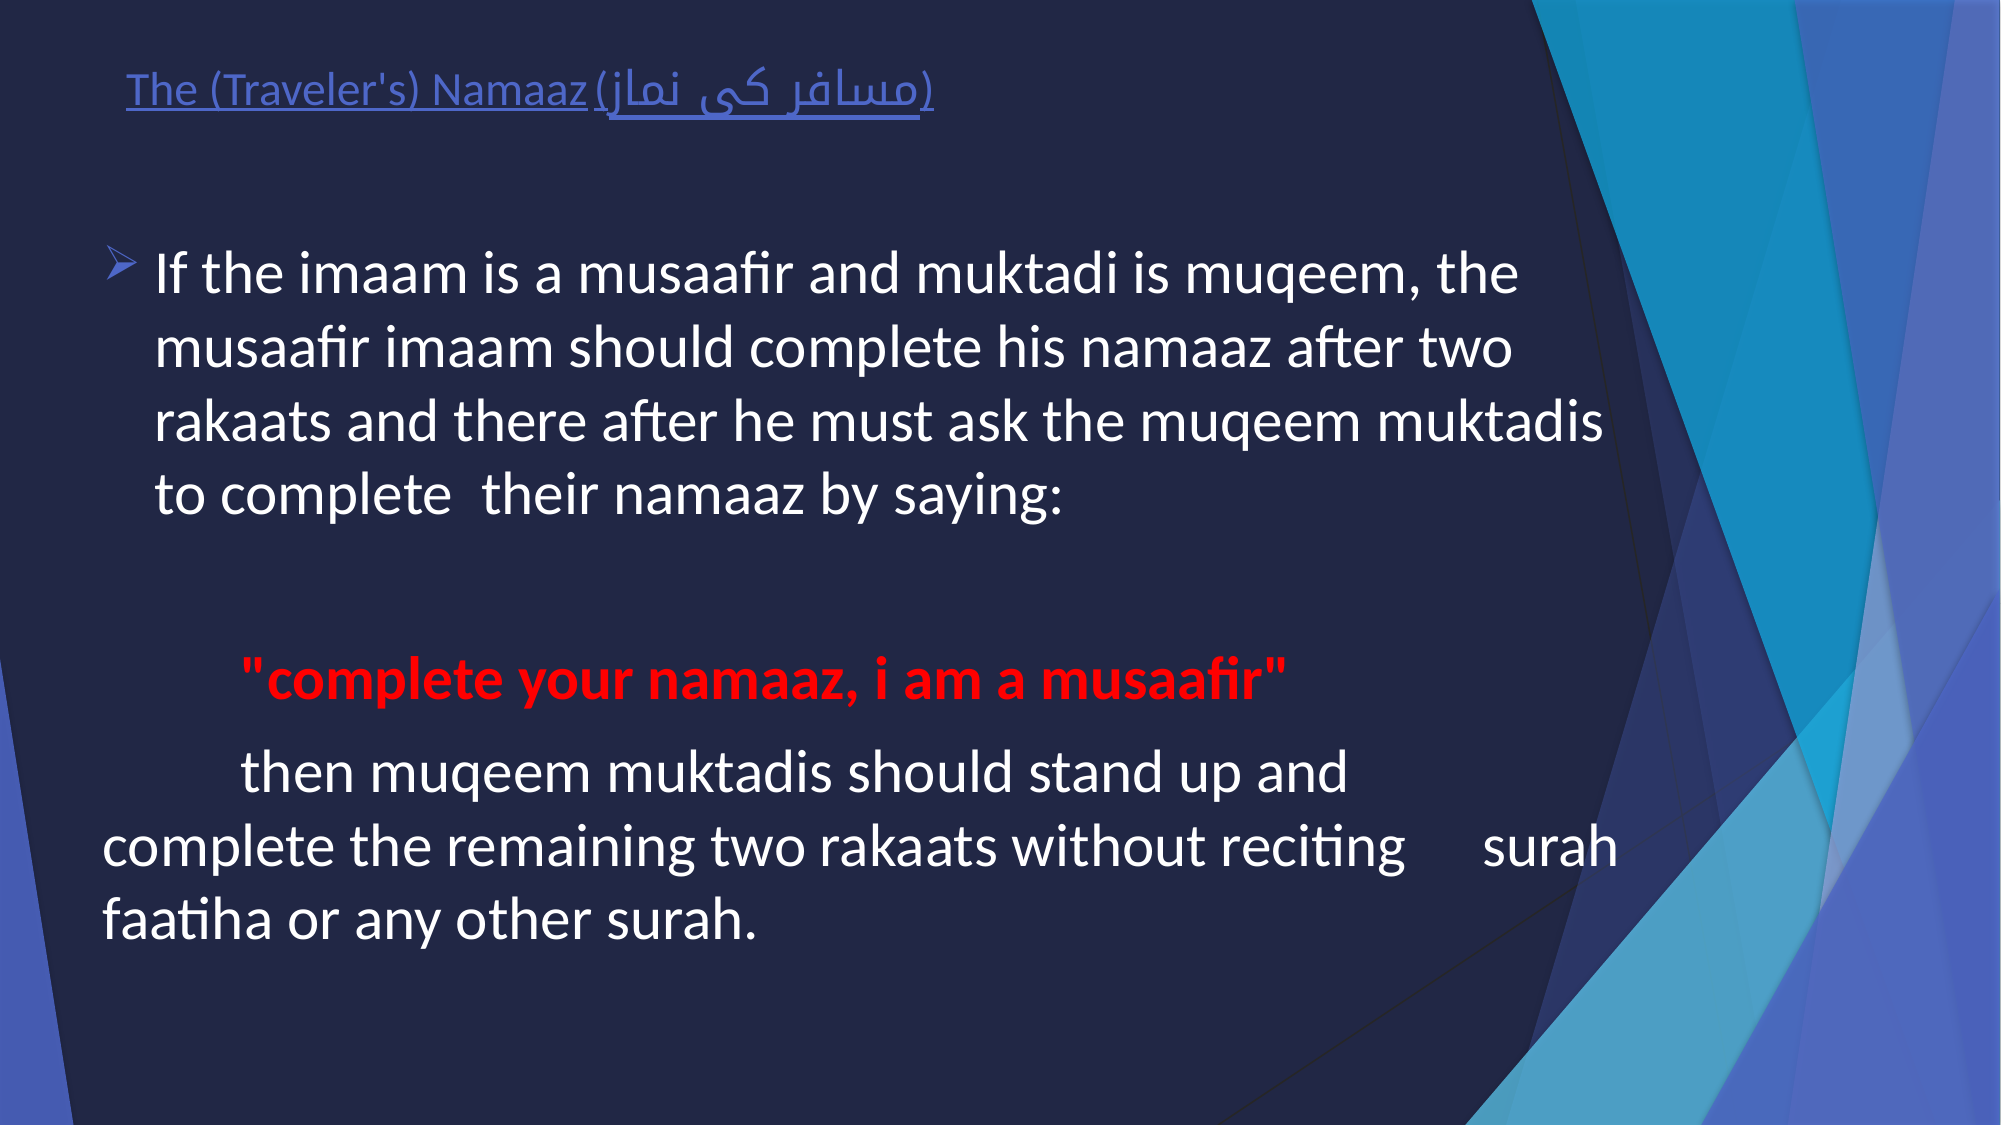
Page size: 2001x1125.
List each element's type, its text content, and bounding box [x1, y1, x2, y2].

title The (Traveler's) Namaaz (مسافر کی نماز) [111, 50, 1413, 175]
list If the imaam is a musaafir and muktadi is muqeem, the musaafir imaam should complete his namaaz after two rakaats and there after he must ask the muqeem muktadis to complete their namaaz by saying: "complete your namaaz, i am a musaafir" then muqeem muktadis should stand up and complete the remaining two rakaats without reciting surah faatiha or any other surah. [87, 224, 1663, 963]
